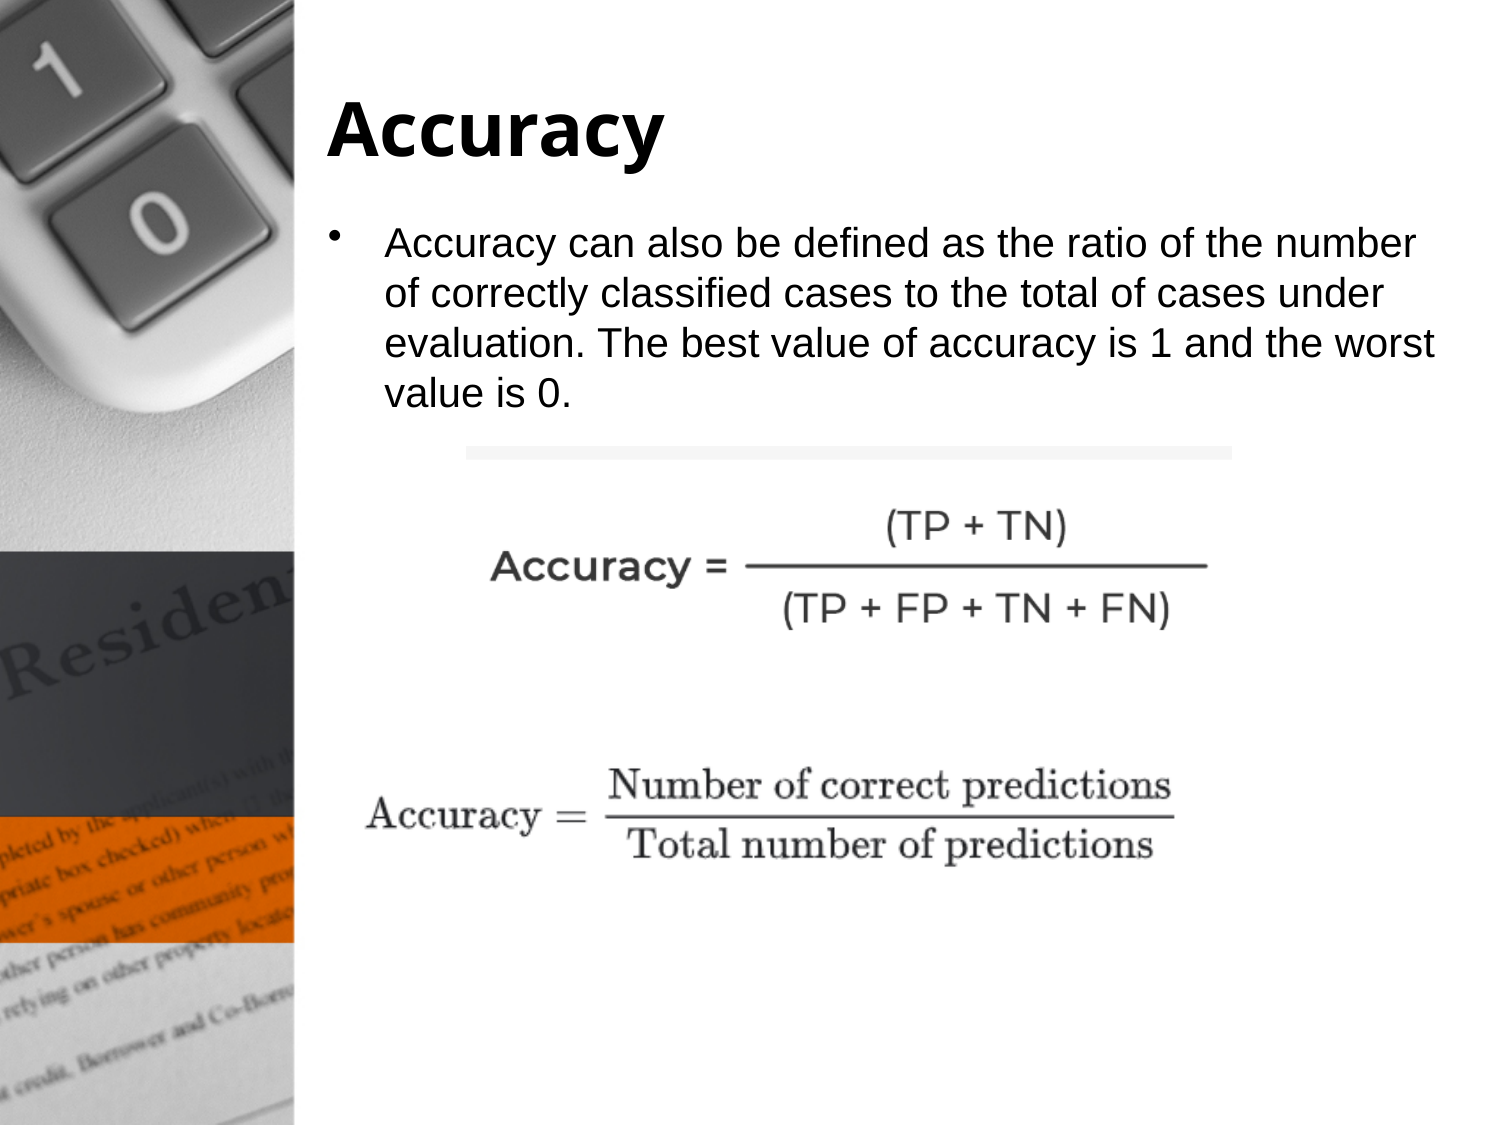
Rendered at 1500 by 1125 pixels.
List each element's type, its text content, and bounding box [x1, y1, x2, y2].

picture [0, 0, 1500, 1125]
list Accuracy can also be defined as the ratio of the number of correctly classified cases to the total of cases under evaluation. The best value of accuracy is 1 and the worst value is 0. [312, 208, 1471, 1094]
title Accuracy [312, 45, 1424, 208]
